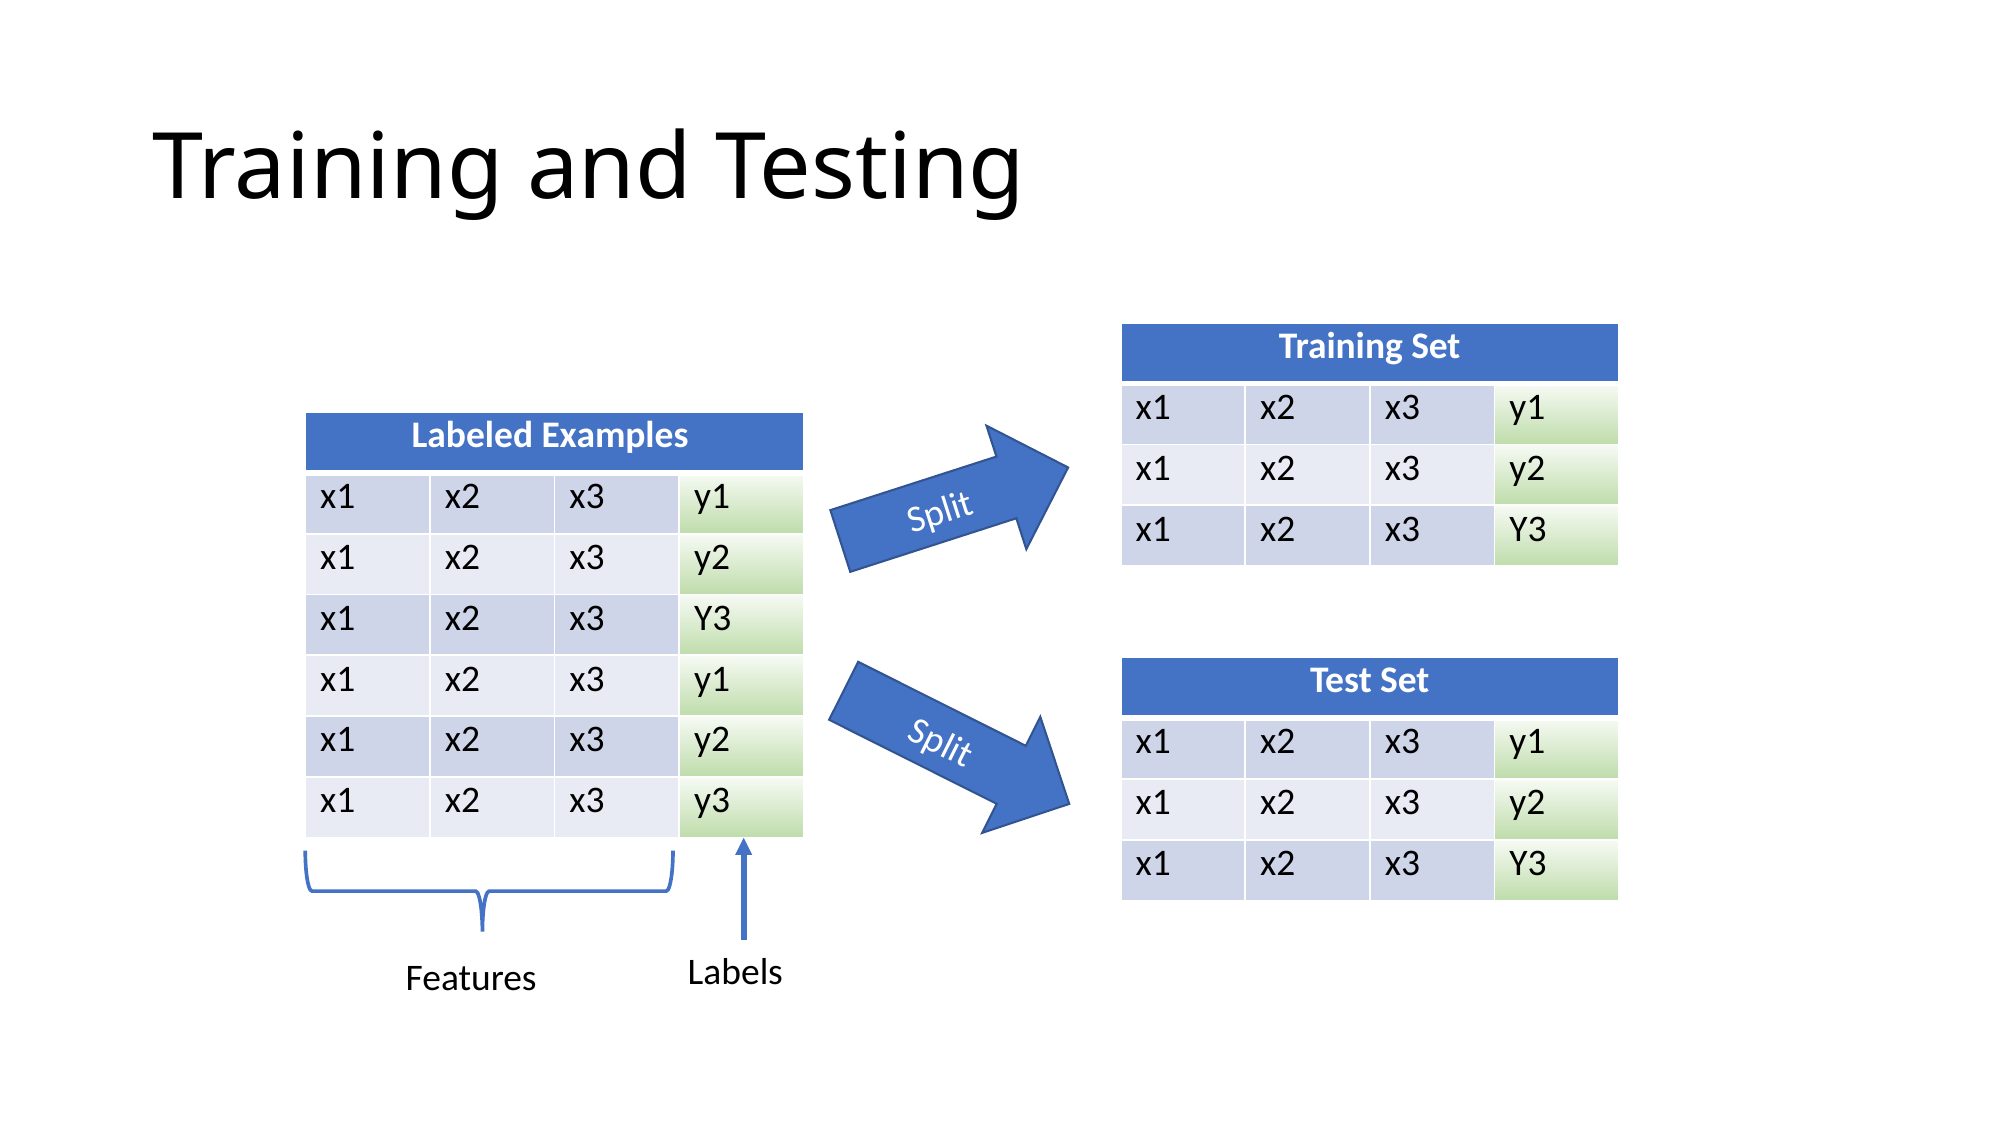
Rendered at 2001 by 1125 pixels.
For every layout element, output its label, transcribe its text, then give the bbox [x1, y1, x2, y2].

table_cell x2 [1246, 386, 1369, 444]
table_cell x1 [1122, 721, 1244, 778]
table_cell x1 [1122, 445, 1244, 504]
table_cell x2 [431, 656, 554, 715]
table_header Labeled Examples [306, 413, 803, 470]
table_cell x1 [1122, 506, 1244, 565]
text_box [304, 850, 674, 932]
text_box Features [390, 945, 552, 1006]
table_cell y1 [680, 656, 803, 715]
table_cell x1 [306, 717, 429, 776]
table_cell y1 [1495, 721, 1618, 778]
table_cell x1 [306, 656, 429, 715]
table_cell x3 [1371, 386, 1494, 444]
table_cell x2 [431, 535, 554, 594]
table_cell x3 [555, 535, 678, 594]
table_cell y2 [680, 535, 803, 594]
table_cell x1 [306, 778, 429, 837]
table_cell x2 [1246, 506, 1369, 565]
table_cell x3 [1371, 506, 1494, 565]
table_cell x3 [1371, 841, 1494, 900]
table_cell y1 [680, 476, 803, 533]
table_cell x3 [555, 595, 678, 654]
table_cell x1 [1122, 841, 1244, 900]
table_cell x3 [555, 476, 678, 533]
table_cell x3 [1371, 721, 1494, 778]
table_header Training Set [1122, 324, 1618, 381]
table_cell x2 [1246, 841, 1369, 900]
table_cell x2 [431, 778, 554, 837]
table_cell Y3 [680, 595, 803, 654]
table_cell Y3 [1495, 841, 1618, 900]
table_cell x1 [306, 476, 429, 533]
text_box Split [829, 423, 1070, 574]
table_cell x2 [1246, 445, 1369, 504]
table_header Test Set [1122, 658, 1618, 715]
table_cell x3 [1371, 445, 1494, 504]
table_cell y2 [1495, 445, 1618, 504]
table_cell x2 [1246, 780, 1369, 839]
table_cell x3 [555, 778, 678, 837]
table_cell x2 [431, 595, 554, 654]
table_cell x1 [1122, 386, 1244, 444]
table_cell y2 [680, 717, 803, 776]
table_cell x2 [431, 717, 554, 776]
text_box Labels [672, 939, 815, 1000]
table_cell y1 [1495, 386, 1618, 444]
text_box Split [827, 660, 1071, 835]
table_cell x3 [555, 656, 678, 715]
table_cell y2 [1495, 780, 1618, 839]
table_cell x3 [555, 717, 678, 776]
table_cell x1 [306, 535, 429, 594]
table_cell x1 [1122, 780, 1244, 839]
table_cell x2 [431, 476, 554, 533]
table_cell Y3 [1495, 506, 1618, 565]
table_cell y3 [680, 778, 803, 837]
table_cell x1 [306, 595, 429, 654]
table_cell x3 [1371, 780, 1494, 839]
table_cell x2 [1246, 721, 1369, 778]
title Training and Testing [137, 59, 1863, 278]
